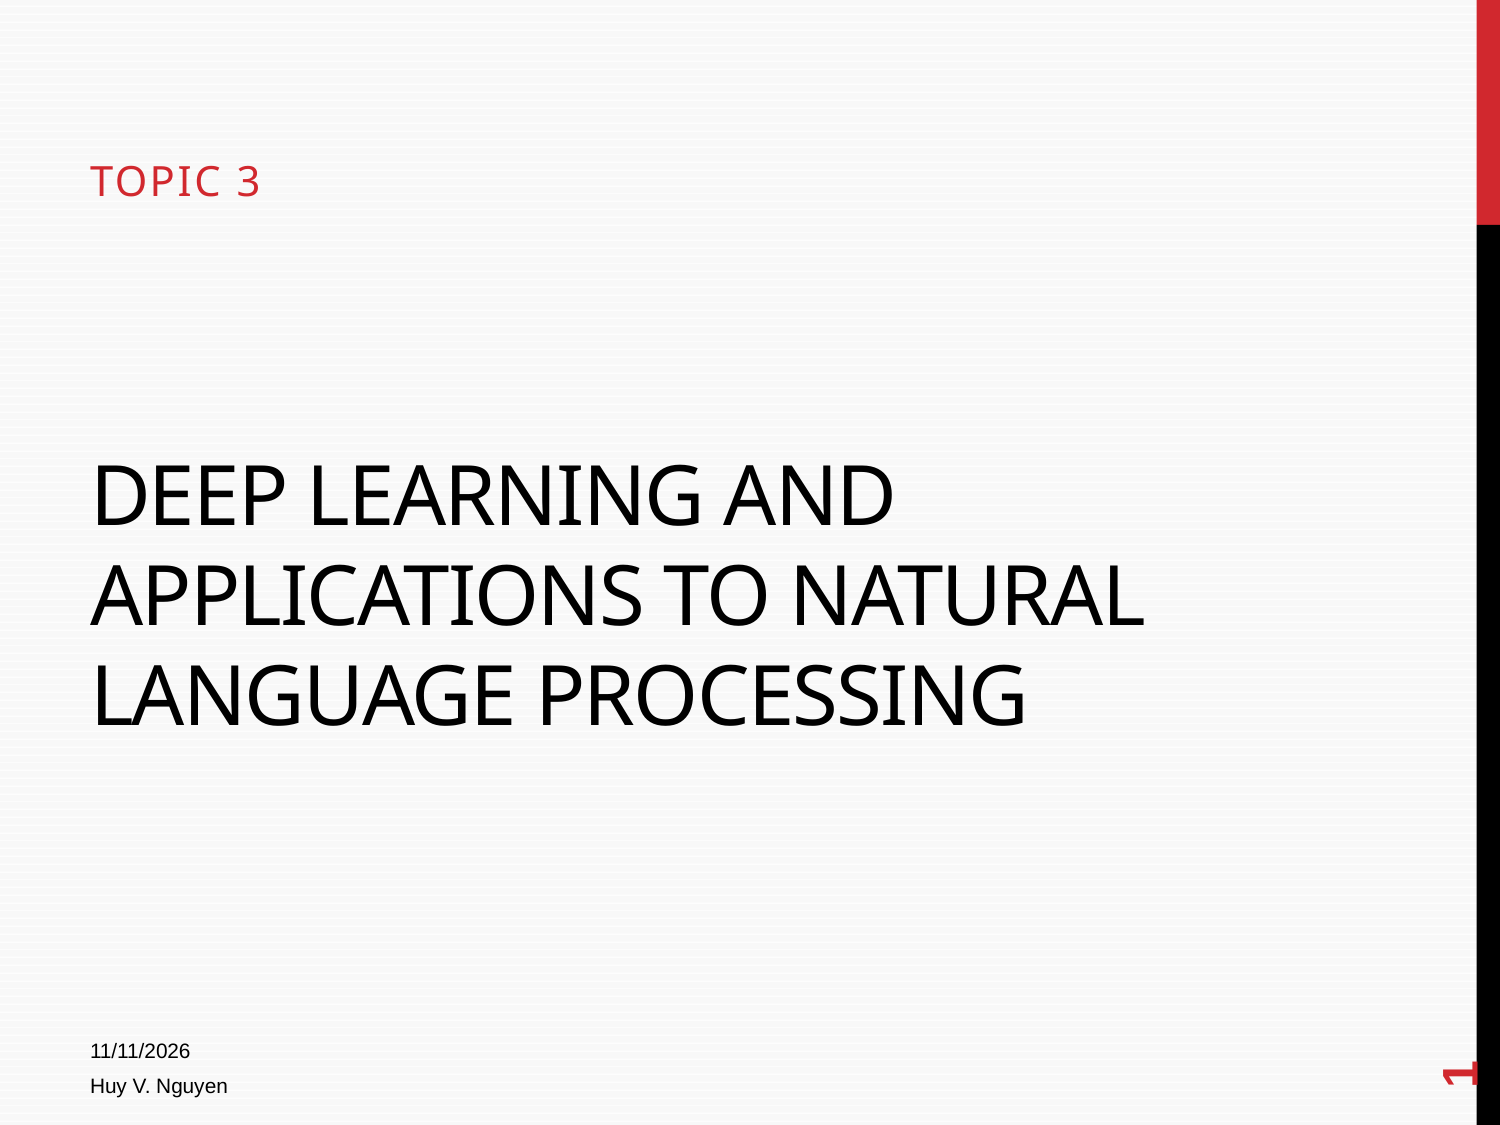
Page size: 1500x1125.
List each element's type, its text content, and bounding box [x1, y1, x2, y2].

title Deep learning and applications to Natural language processing [75, 237, 1350, 947]
footer Huy V. Nguyen [75, 1065, 638, 1112]
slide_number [75, 1012, 638, 1063]
list Topic 3 [75, 37, 1350, 213]
slide_number 1 [1427, 887, 1488, 1104]
